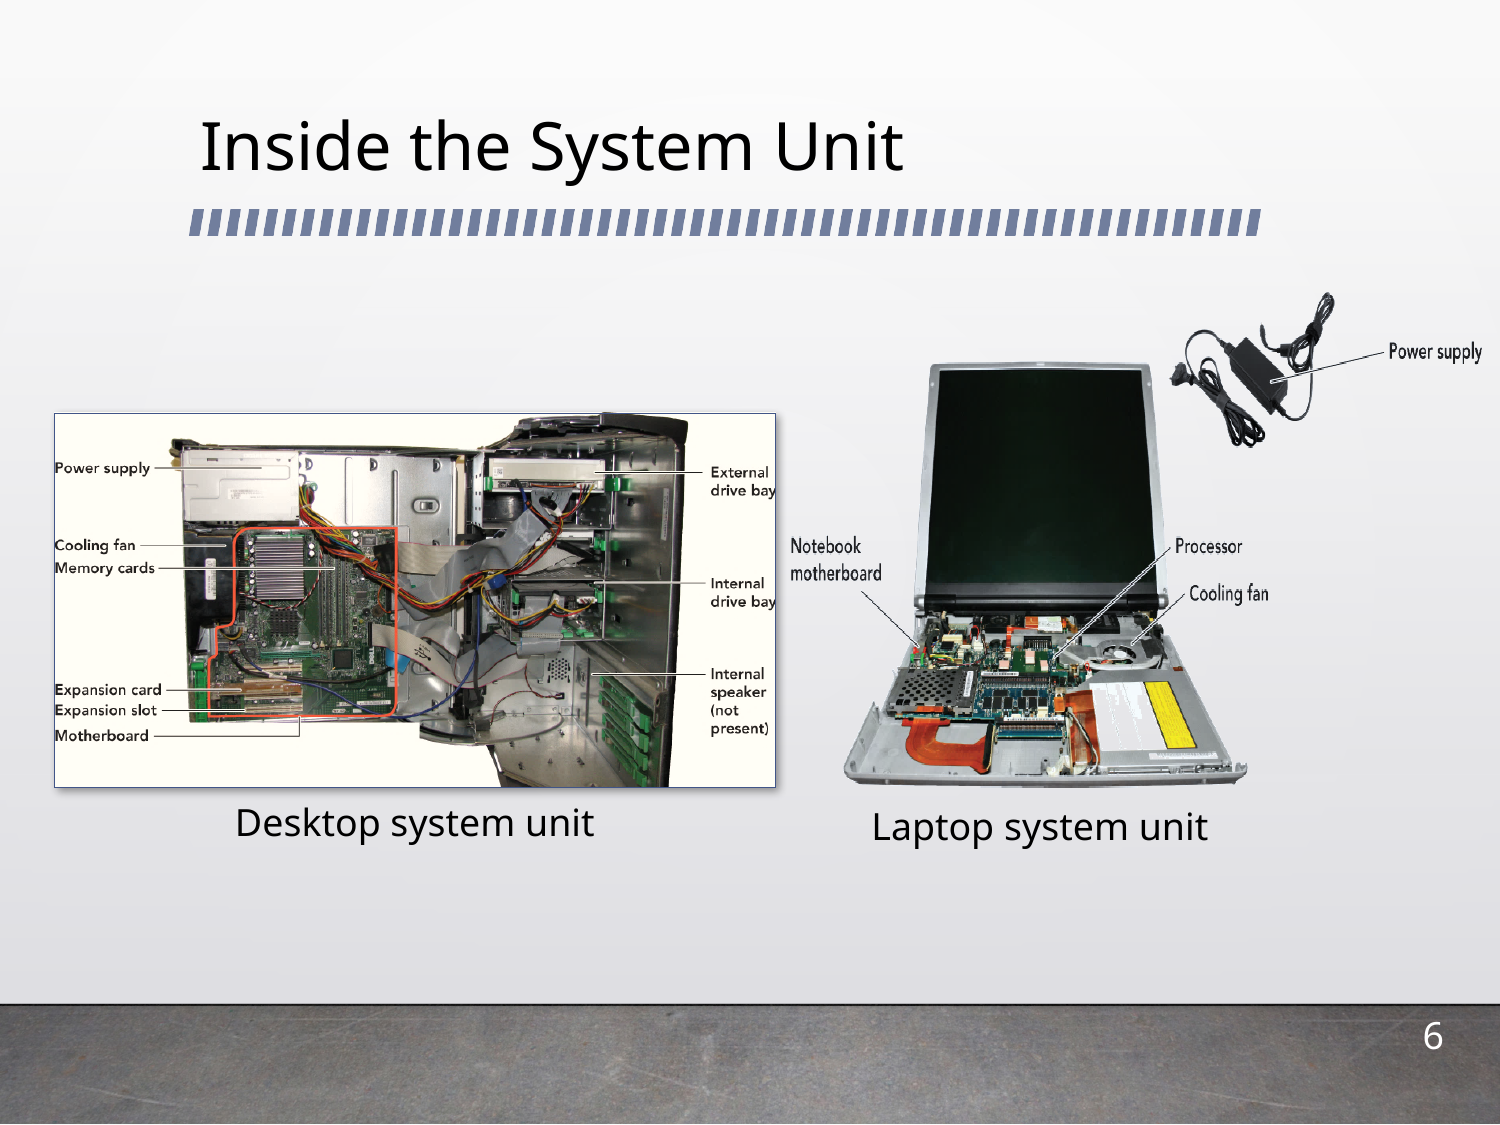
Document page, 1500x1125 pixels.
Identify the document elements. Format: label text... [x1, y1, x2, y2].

picture [0, 1004, 1500, 1124]
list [54, 412, 776, 789]
text_box [0, 330, 1500, 897]
picture [790, 292, 1483, 789]
title Inside the System Unit [185, 62, 1264, 235]
text_box Desktop system unit [54, 791, 776, 852]
text_box Laptop system unit [856, 795, 1264, 856]
